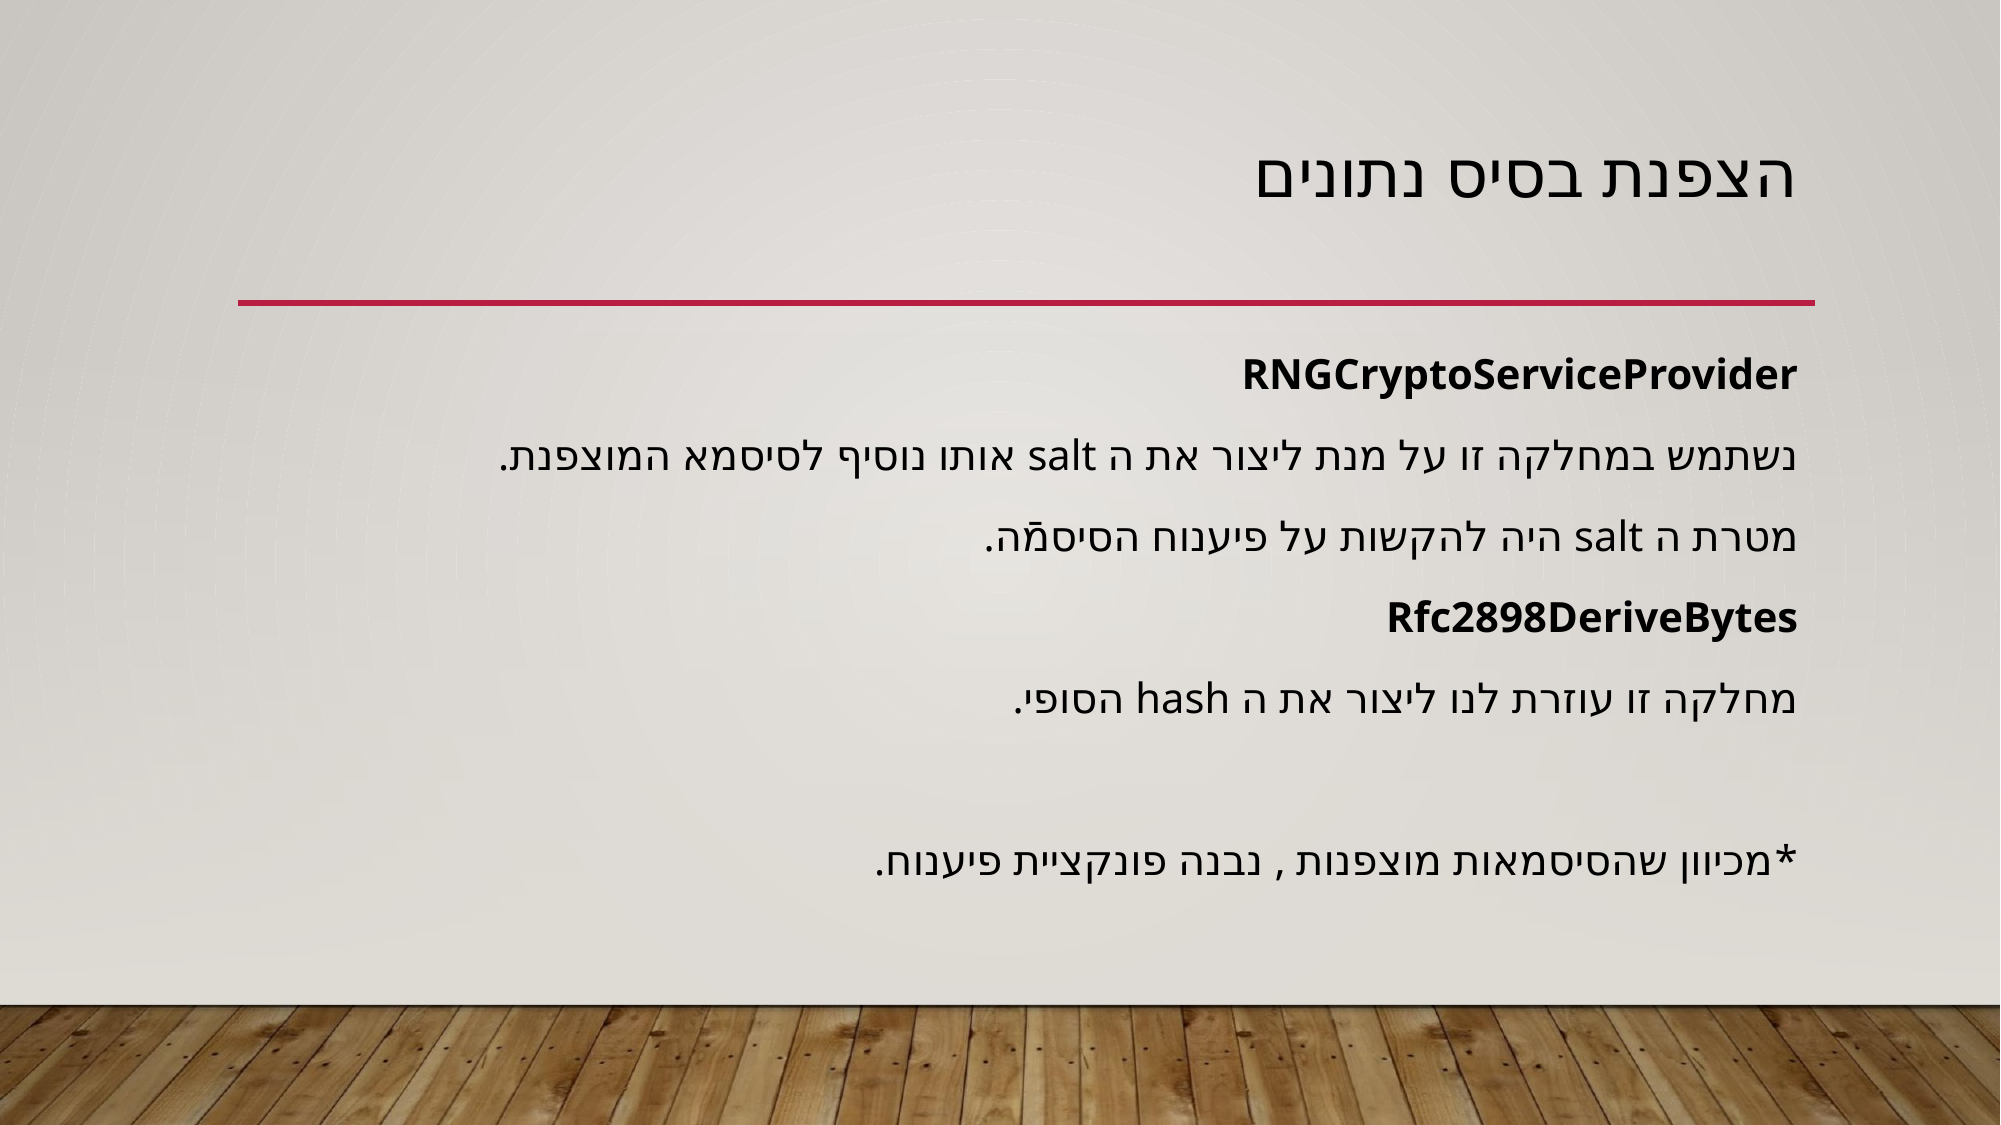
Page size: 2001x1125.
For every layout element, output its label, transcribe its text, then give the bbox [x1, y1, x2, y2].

list RNGCryptoServiceProvider נשתמש במחלקה זו על מנת ליצור את ה salt אותו נוסיף לסיסמא המוצפנת. מטרת ה salt היה להקשות על פיענוח הסיסמֿה. Rfc2898DeriveBytes מחלקה זו עוזרת לנו ליצור את ה hash הסופי. *מכיוון שהסיסמאות מוצפנות , נבנה פונקציית פיענוח. [238, 330, 1814, 897]
title הצפנת בסיס נתונים [238, 131, 1814, 305]
picture [0, 1005, 2000, 1125]
